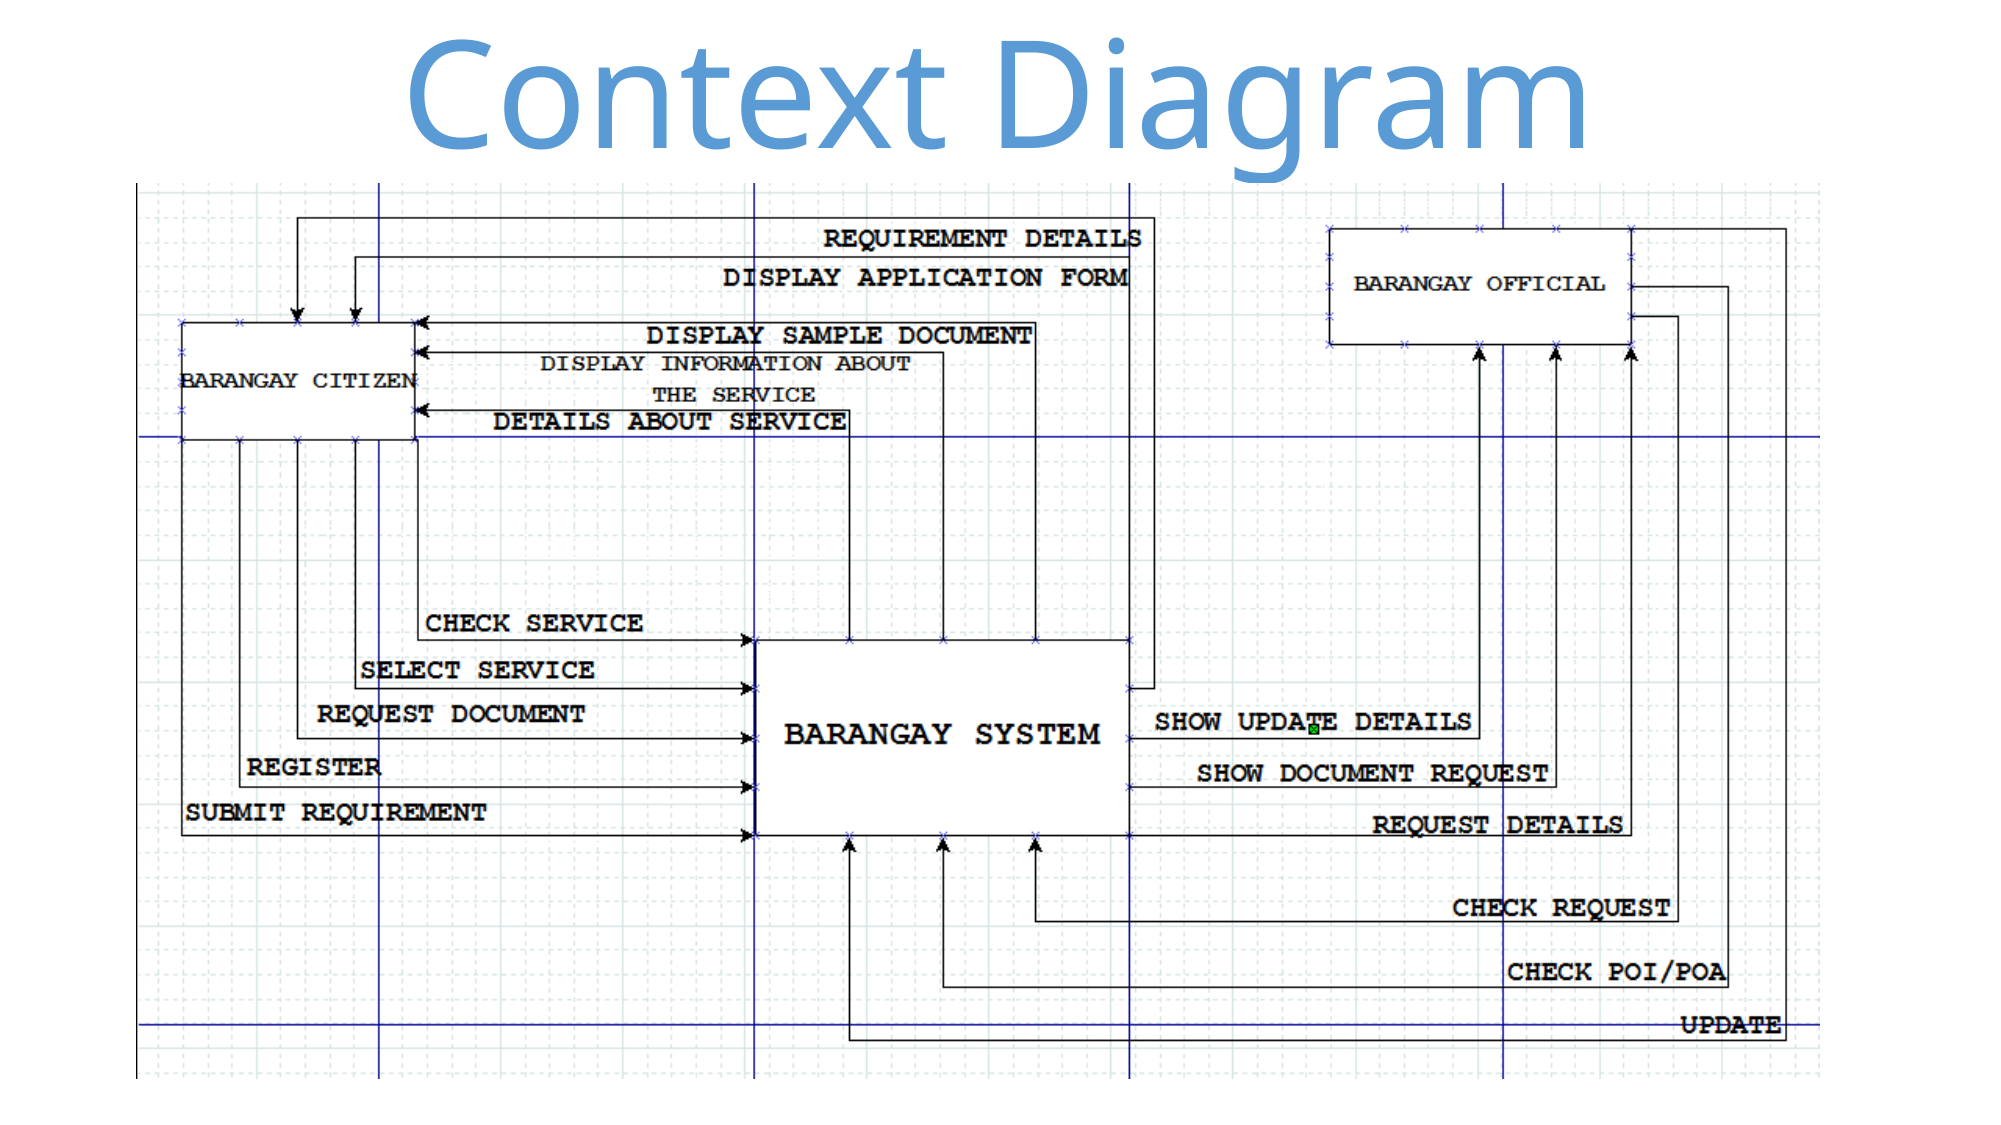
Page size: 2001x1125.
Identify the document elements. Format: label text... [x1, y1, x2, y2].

picture [136, 183, 1820, 1080]
title Context Diagram [136, 45, 1862, 155]
